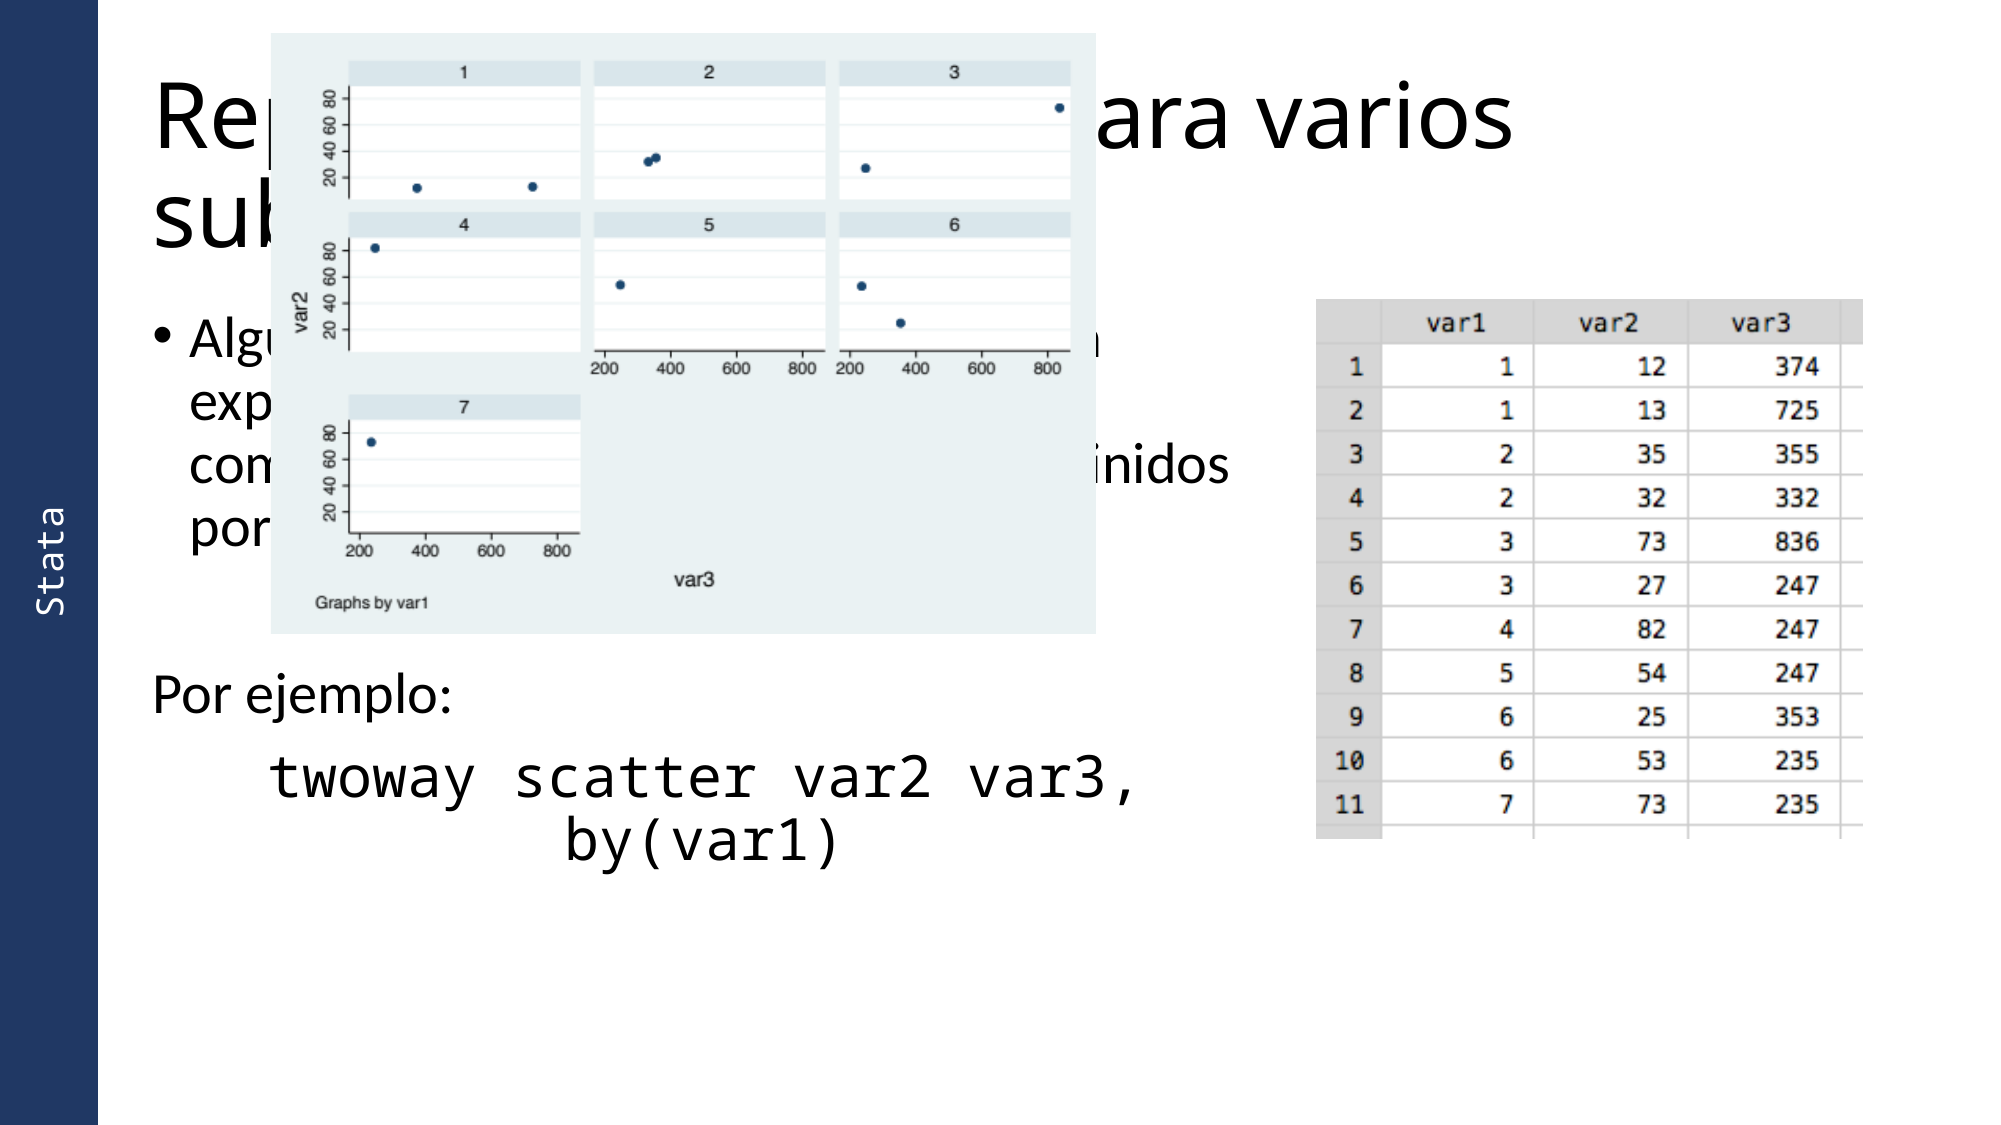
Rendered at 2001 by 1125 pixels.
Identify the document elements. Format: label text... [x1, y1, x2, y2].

picture [1316, 299, 1863, 840]
title Repetir operaciones para varios subgrupos [137, 59, 270, 278]
title Repetir operaciones para varios subgrupos [1096, 59, 1863, 278]
text_box Stata [0, 0, 98, 1125]
picture [270, 33, 1096, 634]
list Algunos comandos tienen habilitada la expresión by que significa: repetir el comando considerando los grupos definidos por la variable ______. Por ejemplo: twoway scatter var2 var3, by(var1) [137, 299, 1273, 1014]
